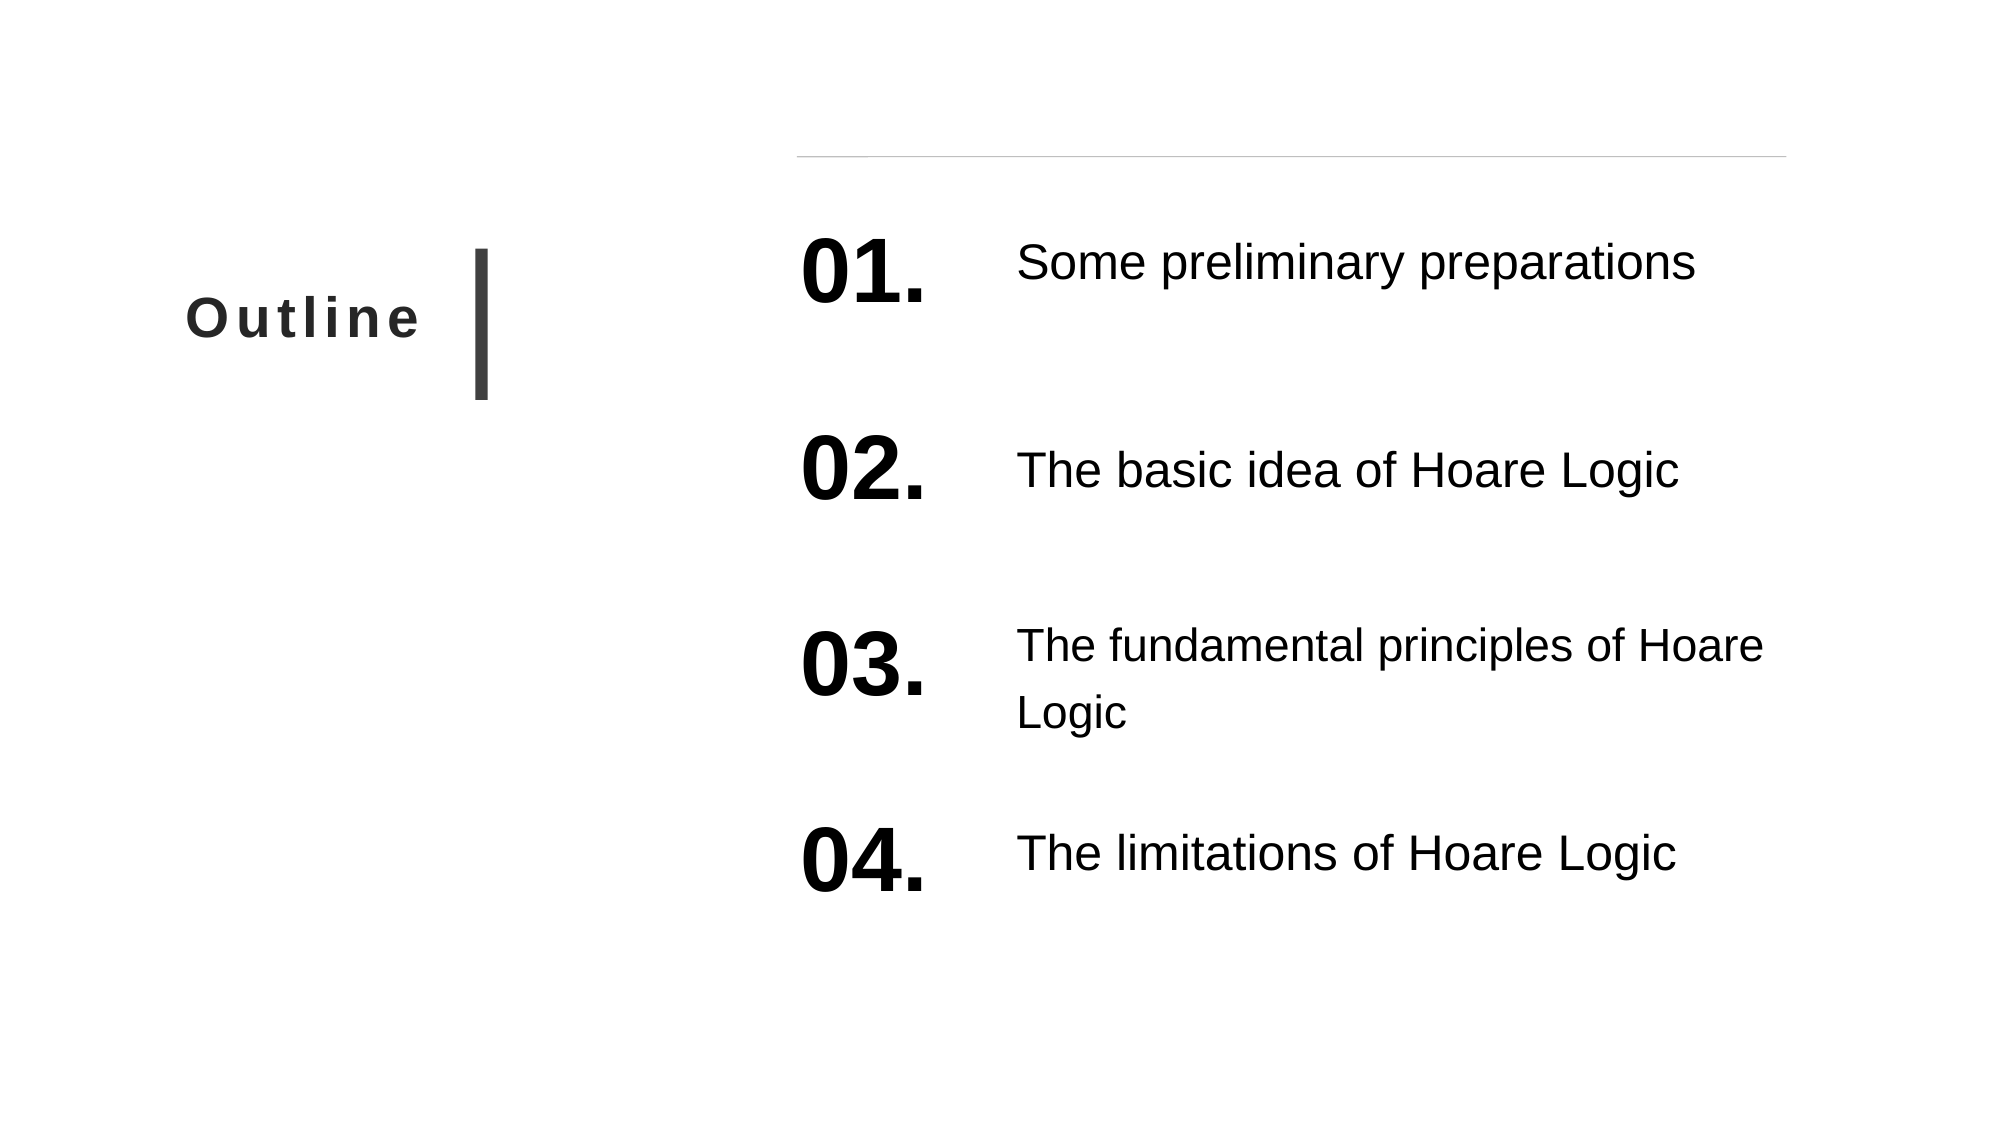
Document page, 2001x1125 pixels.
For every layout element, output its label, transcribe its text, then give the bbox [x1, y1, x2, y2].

text_box 03. [786, 596, 973, 746]
text_box Some preliminary preparations [1001, 179, 1825, 329]
text_box Outline [130, 273, 434, 400]
text_box 01. [786, 203, 973, 353]
text_box The basic idea of Hoare Logic [1001, 413, 1825, 582]
text_box The fundamental principles of Hoare Logic [1001, 596, 1825, 746]
text_box 02. [786, 400, 973, 549]
text_box 04. [786, 792, 973, 942]
text_box The limitations of Hoare Logic [1001, 769, 1825, 920]
text_box [474, 248, 489, 401]
